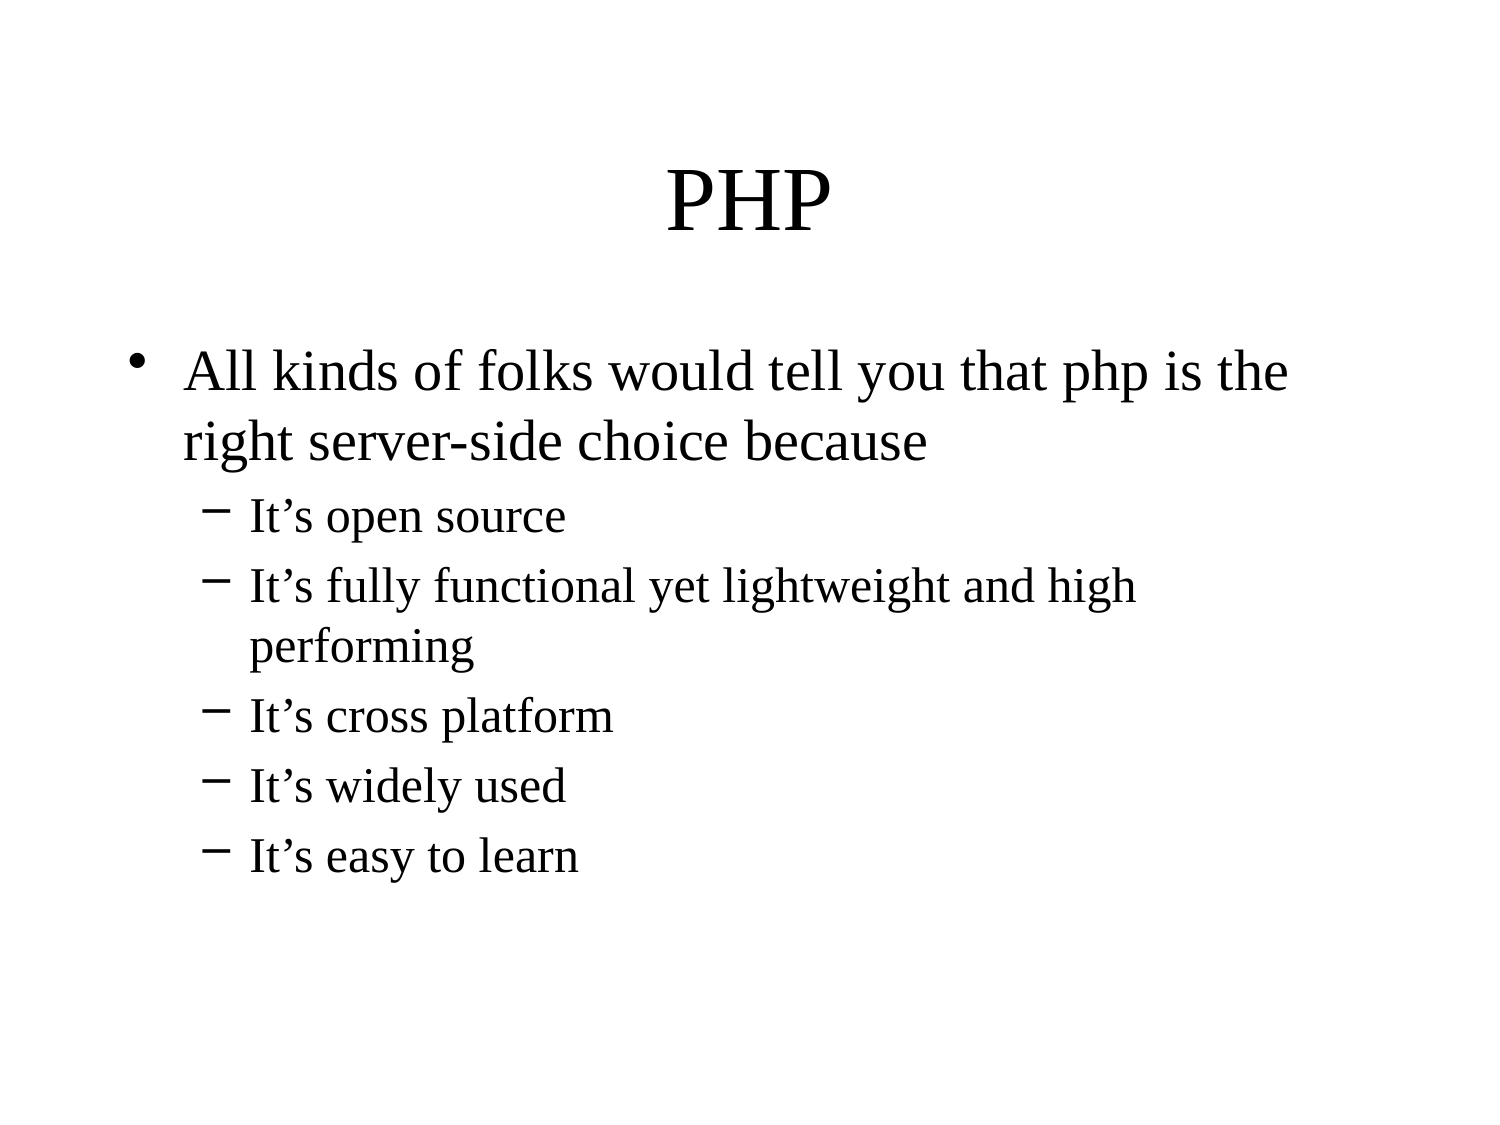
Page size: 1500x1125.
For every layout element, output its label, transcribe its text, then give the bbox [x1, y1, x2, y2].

title PHP [112, 99, 1388, 288]
list All kinds of folks would tell you that php is the right server-side choice because It’s open source It’s fully functional yet lightweight and high performing It’s cross platform It’s widely used It’s easy to learn [112, 324, 1388, 1000]
